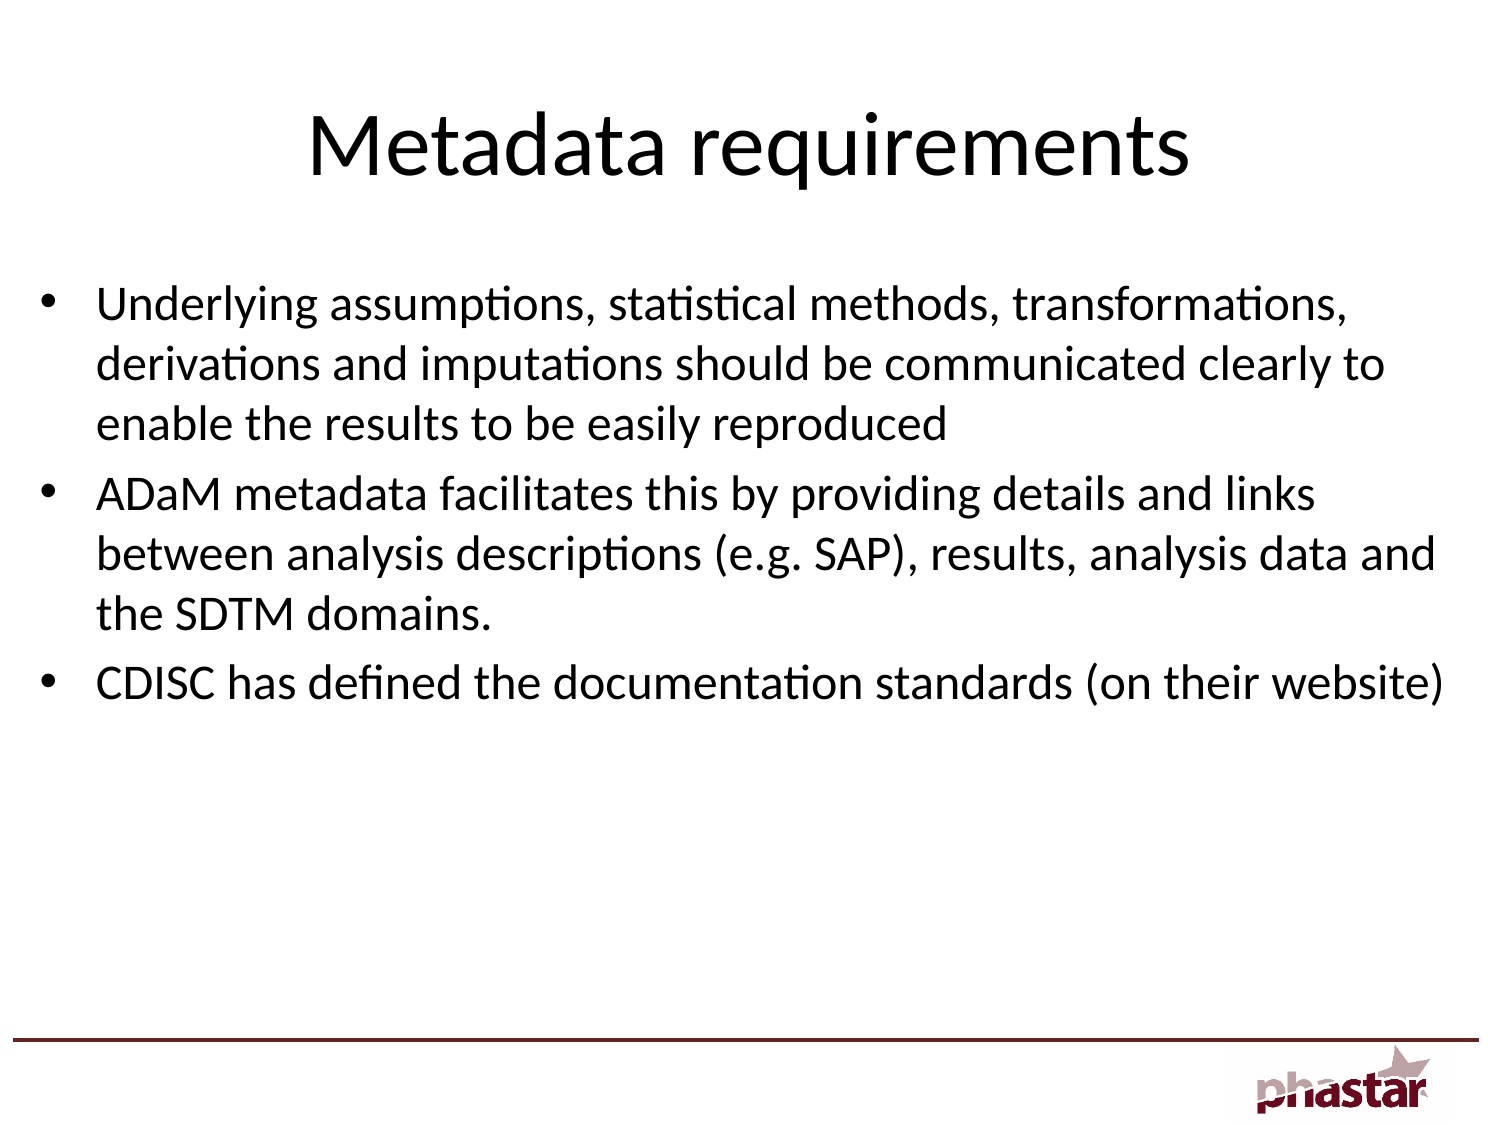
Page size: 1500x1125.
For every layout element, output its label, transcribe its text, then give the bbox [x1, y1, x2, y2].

list Underlying assumptions, statistical methods, transformations, derivations and imputations should be communicated clearly to enable the results to be easily reproduced ADaM metadata facilitates this by providing details and links between analysis descriptions (e.g. SAP), results, analysis data and the SDTM domains. CDISC has defined the documentation standards (on their website) [24, 262, 1474, 1005]
picture [1229, 1042, 1455, 1122]
title Metadata requirements [75, 45, 1425, 233]
